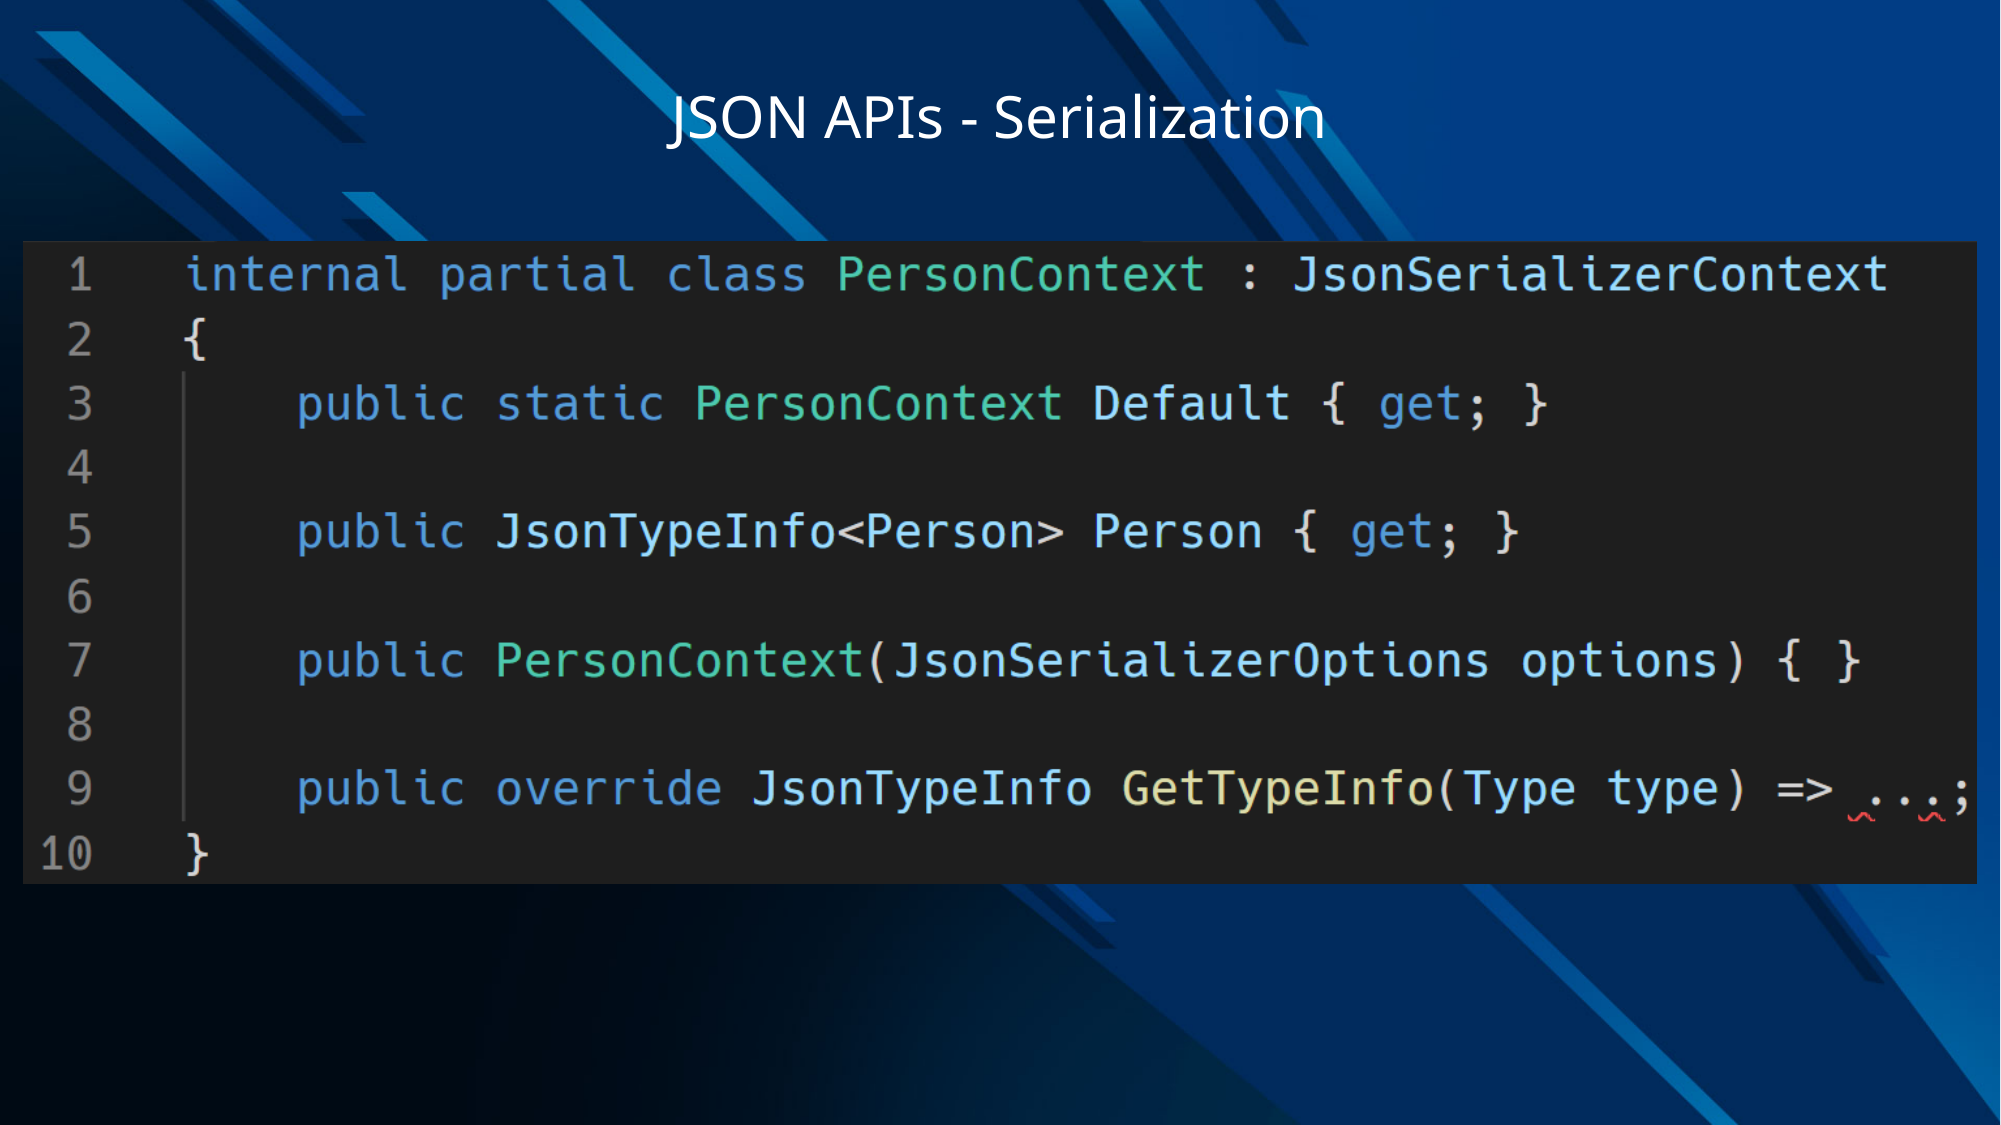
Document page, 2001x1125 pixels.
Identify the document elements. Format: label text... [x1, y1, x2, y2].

picture [0, 0, 2001, 1125]
title JSON APIs - Serialization [137, 59, 1863, 180]
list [23, 241, 1977, 884]
